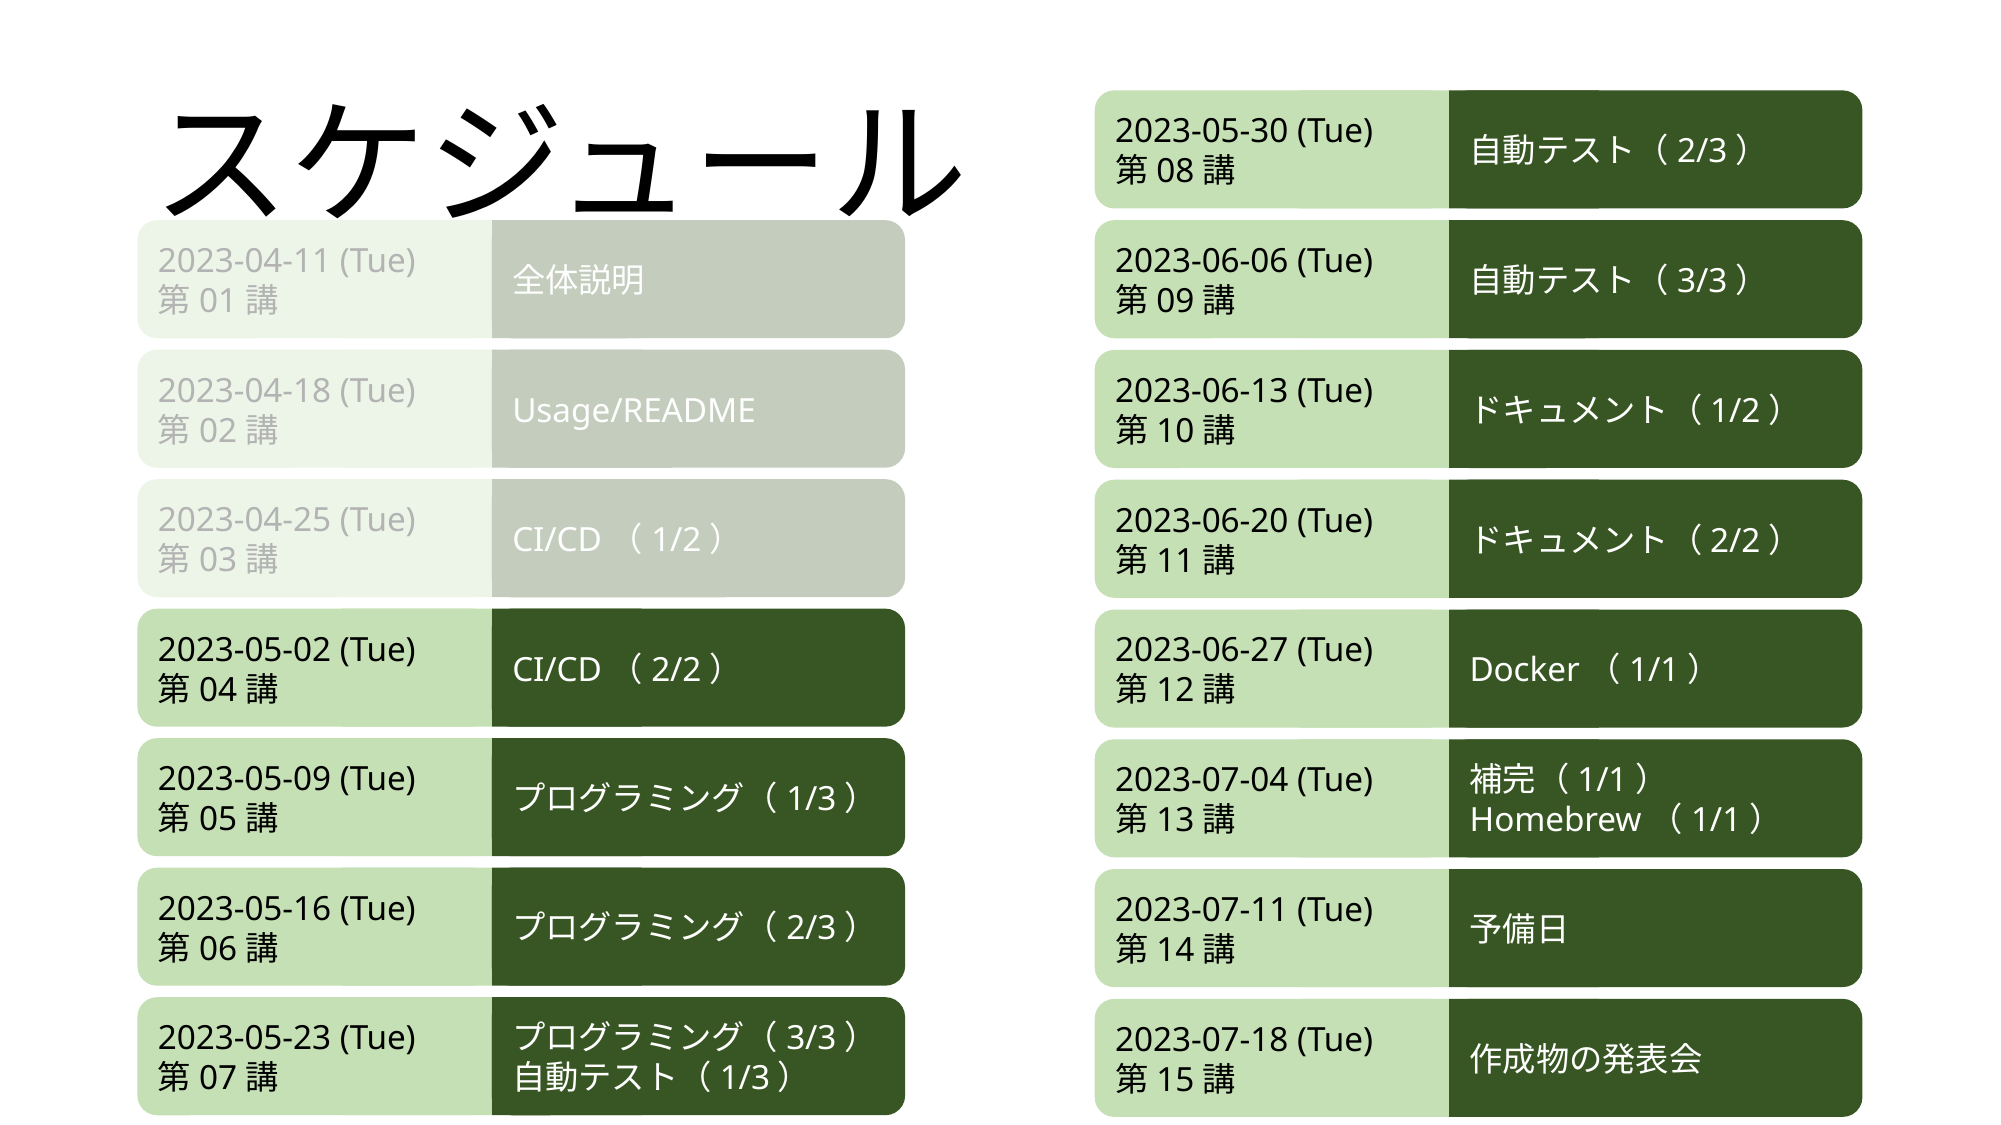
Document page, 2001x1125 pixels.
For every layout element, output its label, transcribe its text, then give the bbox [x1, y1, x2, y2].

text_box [137, 479, 906, 598]
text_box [1094, 349, 1863, 468]
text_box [1094, 609, 1863, 728]
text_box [137, 867, 906, 986]
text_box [1094, 90, 1863, 209]
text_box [1094, 479, 1863, 598]
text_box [137, 608, 906, 727]
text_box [1094, 739, 1863, 858]
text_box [137, 997, 906, 1116]
text_box [110, 205, 928, 605]
title スケジュール [137, 59, 1863, 278]
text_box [1094, 998, 1863, 1117]
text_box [1094, 869, 1863, 988]
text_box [1094, 220, 1863, 339]
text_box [137, 220, 906, 339]
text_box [137, 738, 906, 857]
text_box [137, 349, 906, 468]
